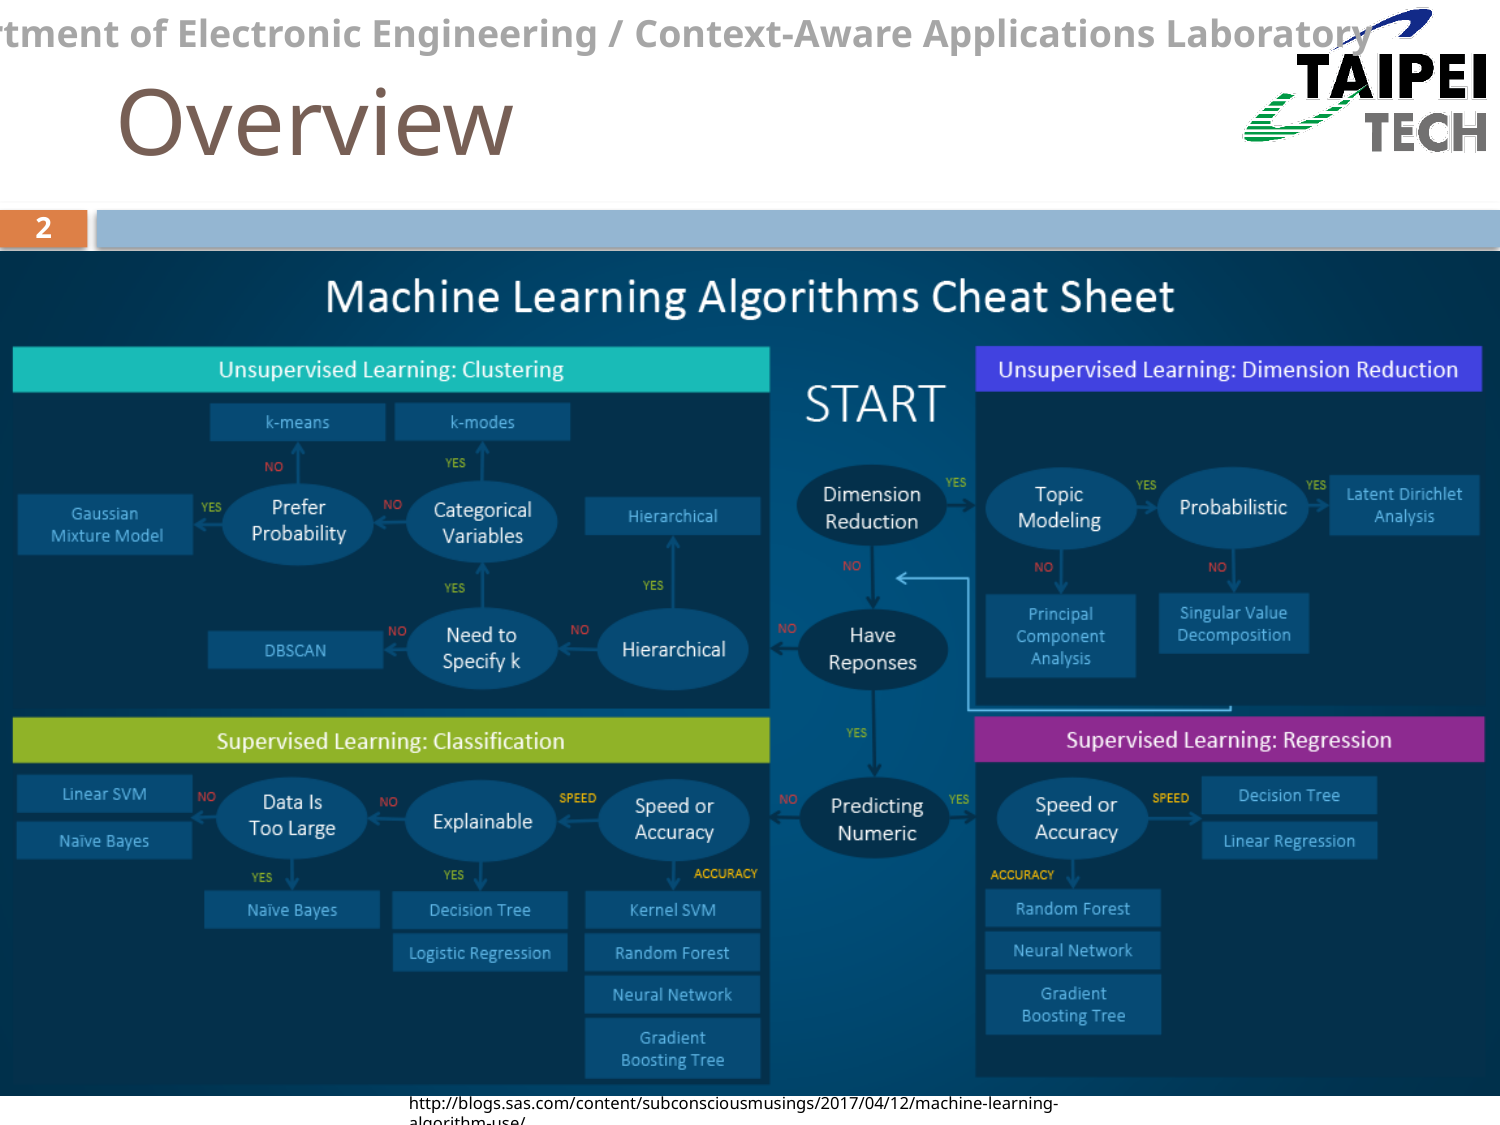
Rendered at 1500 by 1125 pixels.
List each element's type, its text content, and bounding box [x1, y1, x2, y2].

picture [1239, 31, 1248, 37]
picture [1318, 31, 1327, 37]
picture [0, 251, 1500, 1096]
slide_number 2 [0, 208, 88, 249]
title Overview [100, 37, 1438, 200]
picture [14, 347, 769, 392]
text_box http://blogs.sas.com/content/subconsciousmusings/2017/04/12/machine-learning-algorithm-use/ [394, 1106, 1145, 1125]
picture [1227, 0, 1500, 161]
